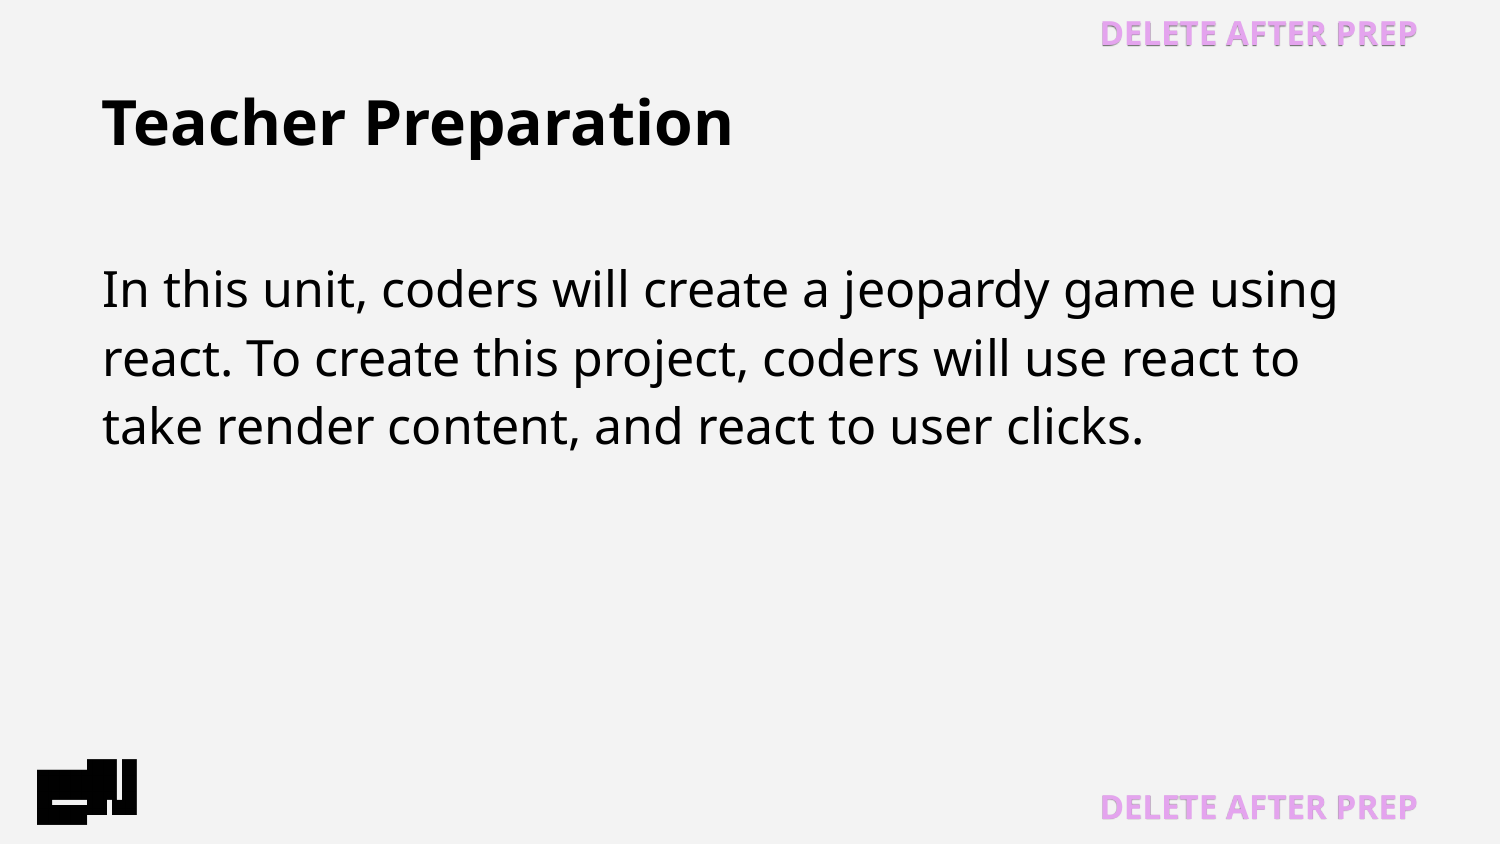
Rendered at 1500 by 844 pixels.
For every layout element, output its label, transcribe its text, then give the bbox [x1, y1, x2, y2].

subtitle In this unit, coders will create a jeopardy game using react. To create this project, coders will use react to take render content, and react to user clicks. [87, 233, 1413, 735]
picture [37, 759, 137, 825]
